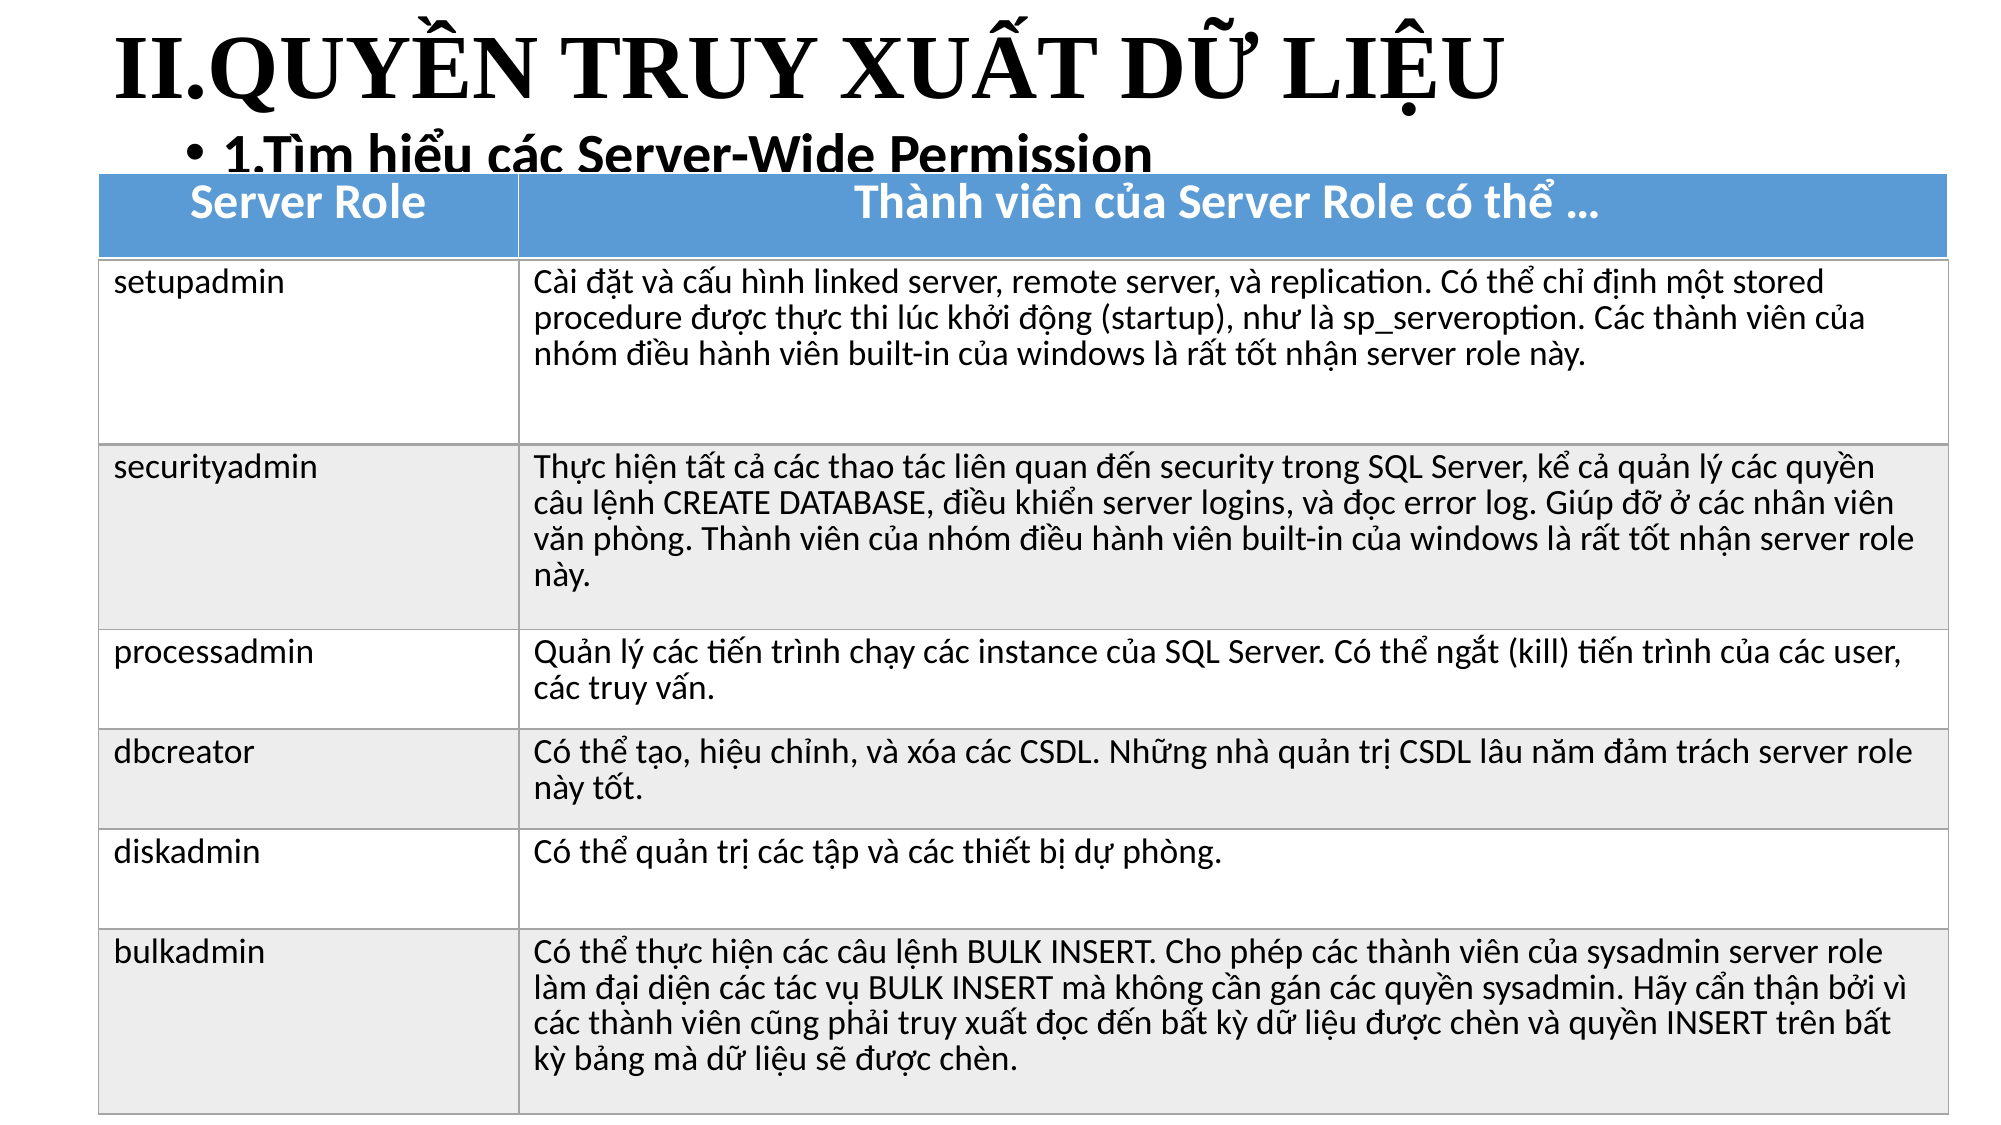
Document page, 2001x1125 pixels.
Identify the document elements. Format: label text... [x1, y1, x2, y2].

table_cell Có thể thực hiện các câu lệnh BULK INSERT. Cho phép các thành viên của sysadmin server role làm đại diện các tác vụ BULK INSERT mà không cần gán các quyền sysadmin. Hãy cẩn thận bởi vì các thành viên cũng phải truy xuất đọc đến bất kỳ dữ liệu được chèn và quyền INSERT trên bất kỳ bảng mà dữ liệu sẽ được chèn. [520, 930, 1948, 1113]
table_cell Có thể quản trị các tập và các thiết bị dự phòng. [520, 830, 1948, 928]
table_cell bulkadmin [99, 930, 518, 1113]
table_header Server Role [99, 174, 518, 257]
table_header Cài đặt và cấu hình linked server, remote server, và replication. Có thể chỉ định một stored procedure được thực thi lúc khởi động (startup), như là sp_serveroption. Các thành viên của nhóm điều hành viên built-in của windows là rất tốt nhận server role này. [520, 261, 1948, 443]
table_cell Thực hiện tất cả các thao tác liên quan đến security trong SQL Server, kể cả quản lý các quyền câu lệnh CREATE DATABASE, điều khiển server logins, và đọc error log. Giúp đỡ ở các nhân viên văn phòng. Thành viên của nhóm điều hành viên built-in của windows là rất tốt nhận server role này. [520, 446, 1948, 629]
title II.QUYỀN TRUY XUẤT DỮ LIỆU [98, 0, 1824, 172]
table_cell Quản lý các tiến trình chạy các instance của SQL Server. Có thể ngắt (kill) tiến trình của các user, các truy vấn. [520, 630, 1948, 728]
list 1.Tìm hiểu các Server-Wide Permission [169, 87, 1895, 172]
table_cell processadmin [99, 630, 518, 728]
table_cell Có thể tạo, hiệu chỉnh, và xóa các CSDL. Những nhà quản trị CSDL lâu năm đảm trách server role này tốt. [520, 730, 1948, 828]
table_cell diskadmin [99, 830, 518, 928]
table_cell dbcreator [99, 730, 518, 828]
table_header Thành viên của Server Role có thể … [519, 174, 1947, 257]
table_cell securityadmin [99, 446, 518, 629]
table_header setupadmin [99, 261, 518, 443]
